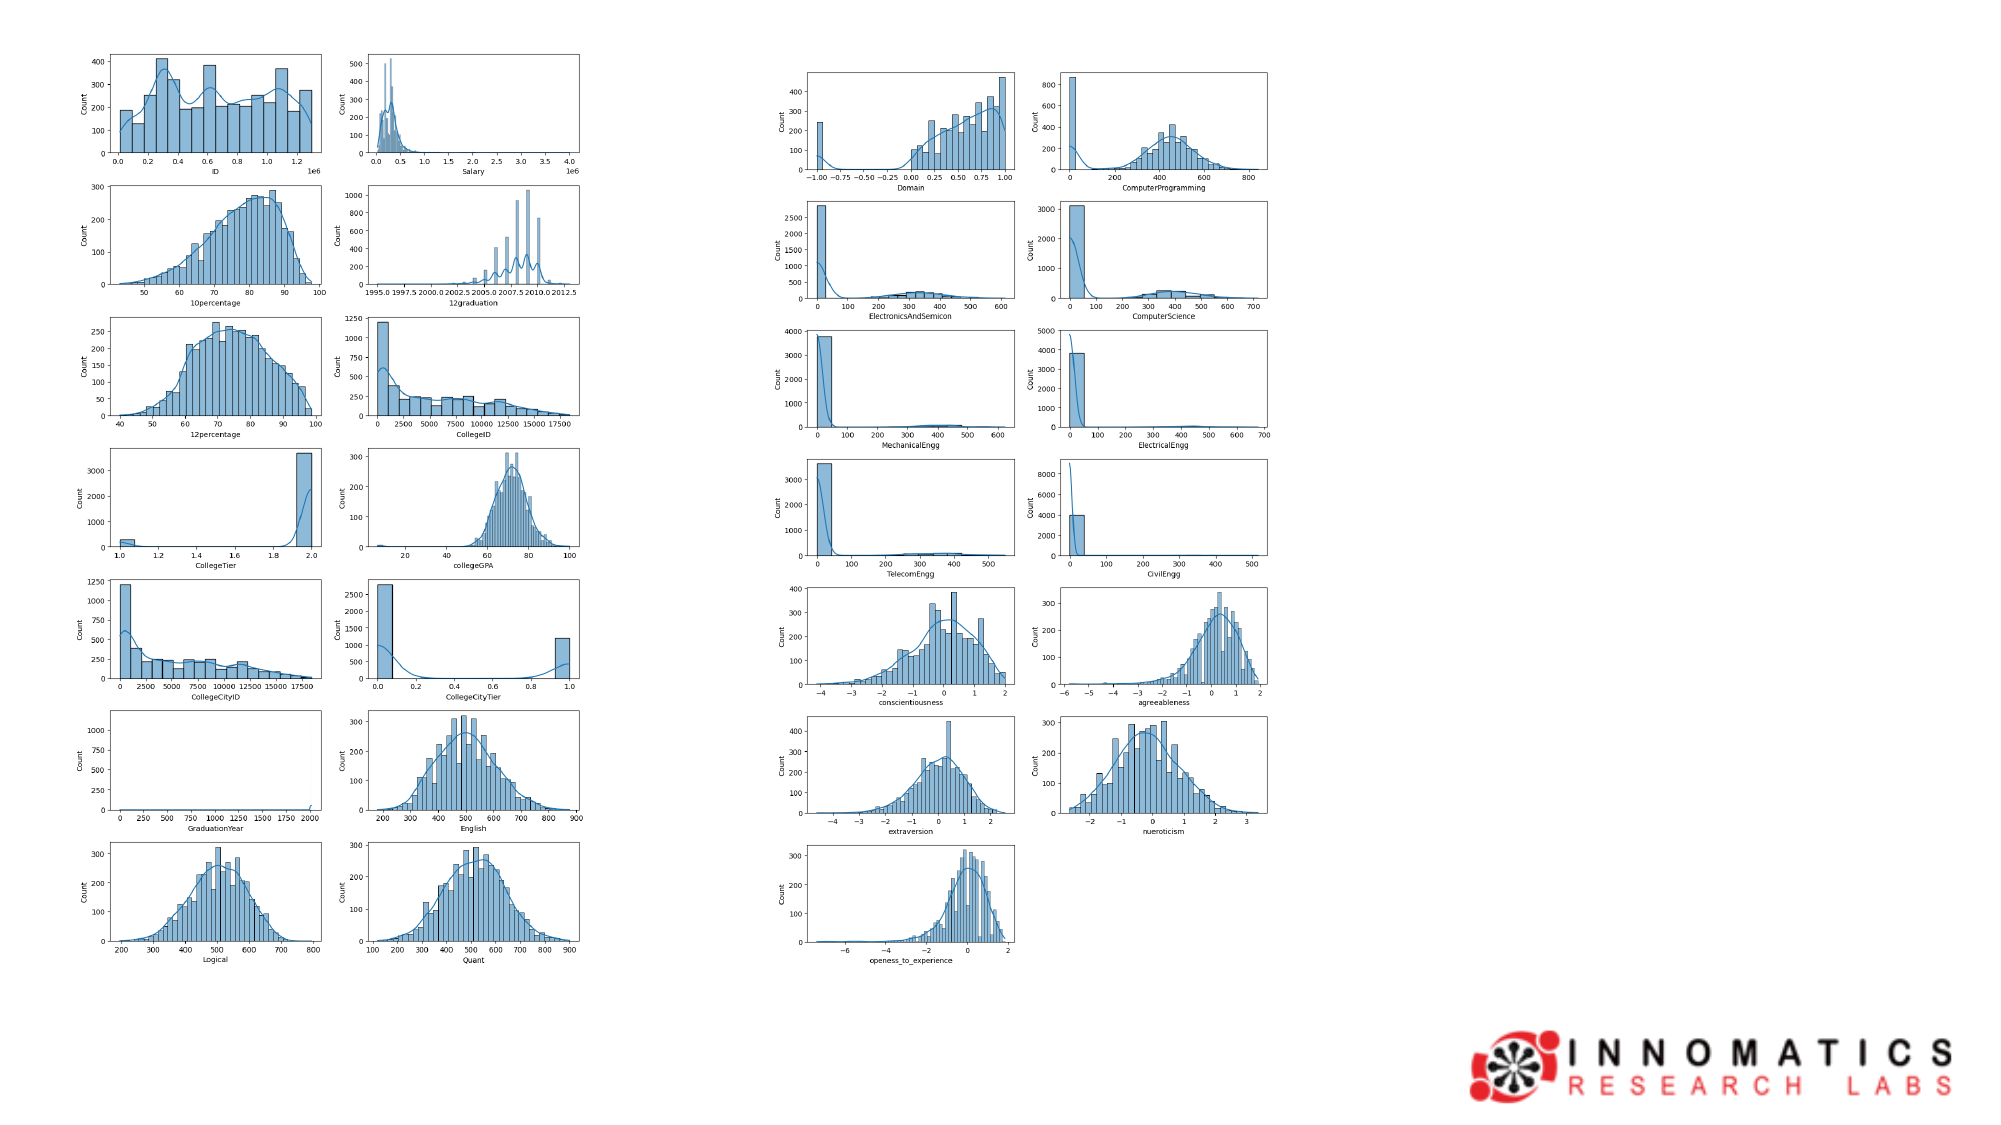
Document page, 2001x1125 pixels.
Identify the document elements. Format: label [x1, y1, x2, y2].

picture [70, 49, 588, 970]
picture [1445, 1014, 1975, 1125]
picture [769, 67, 1328, 970]
